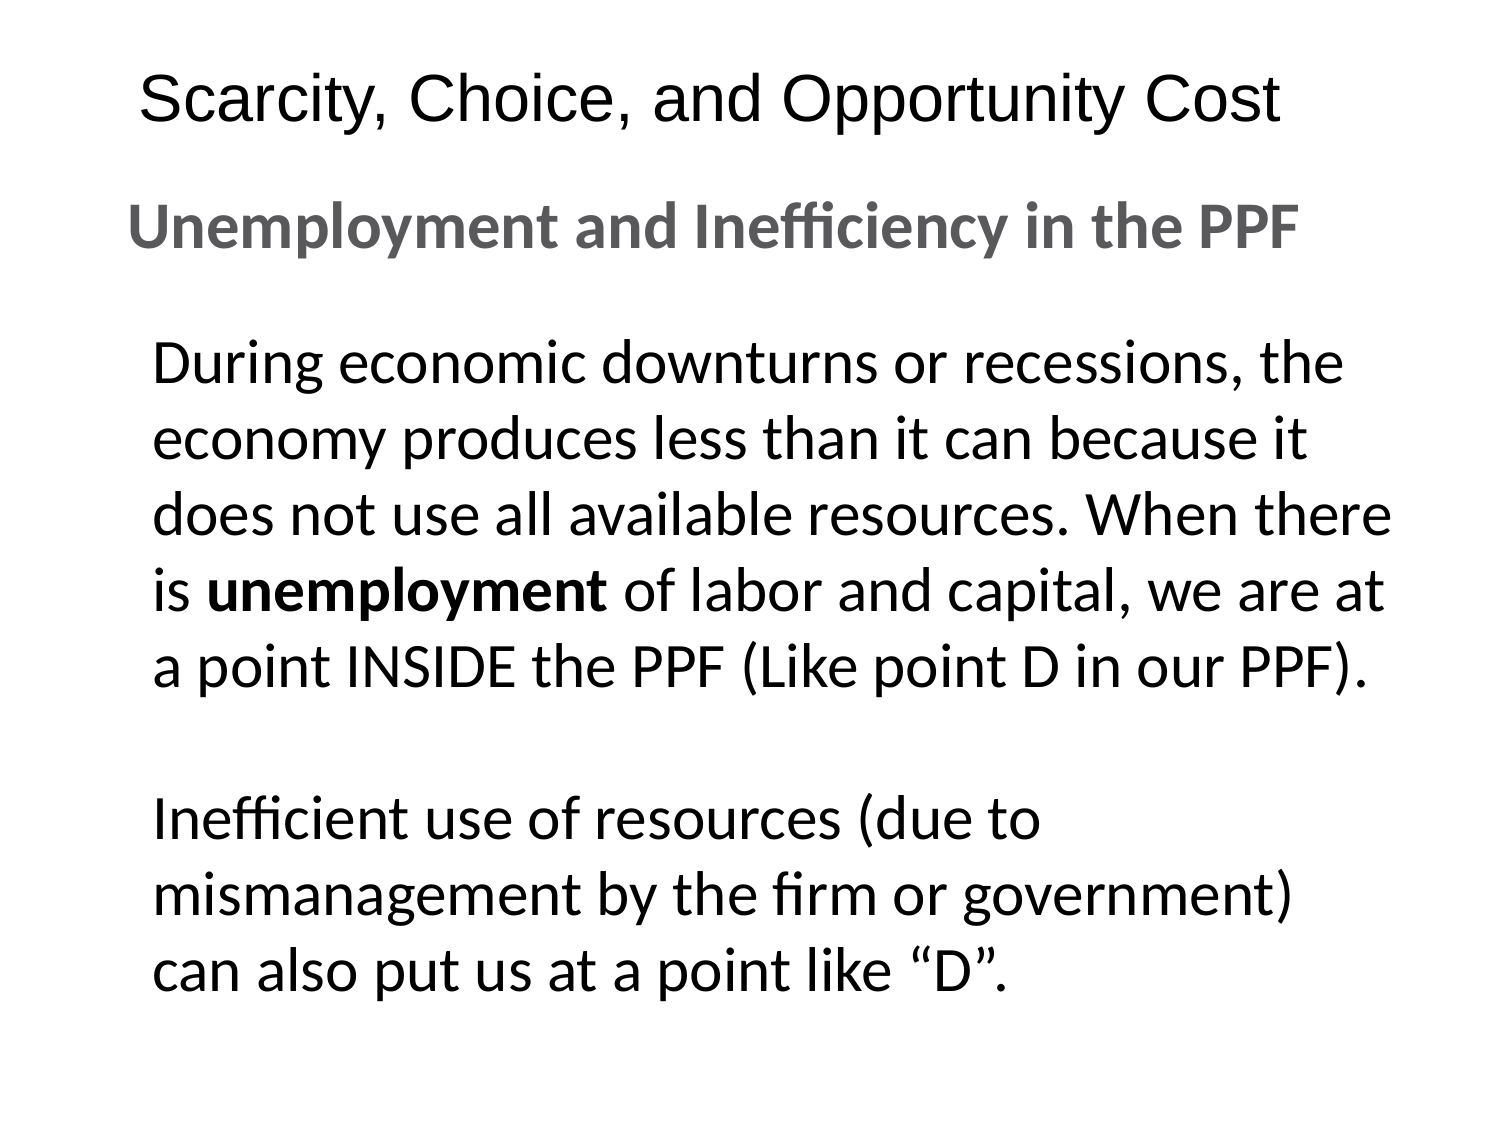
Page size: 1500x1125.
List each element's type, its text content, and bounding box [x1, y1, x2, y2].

list During economic downturns or recessions, the economy produces less than it can because it does not use all available resources. When there is unemployment of labor and capital, we are at a point INSIDE the PPF (Like point D in our PPF). Inefficient use of resources (due to mismanagement by the firm or government) can also put us at a point like “D”. [137, 312, 1413, 1038]
text_box Unemployment and Inefficiency in the PPF [112, 174, 1363, 250]
text_box Scarcity, Choice, and Opportunity Cost [124, 0, 1500, 150]
